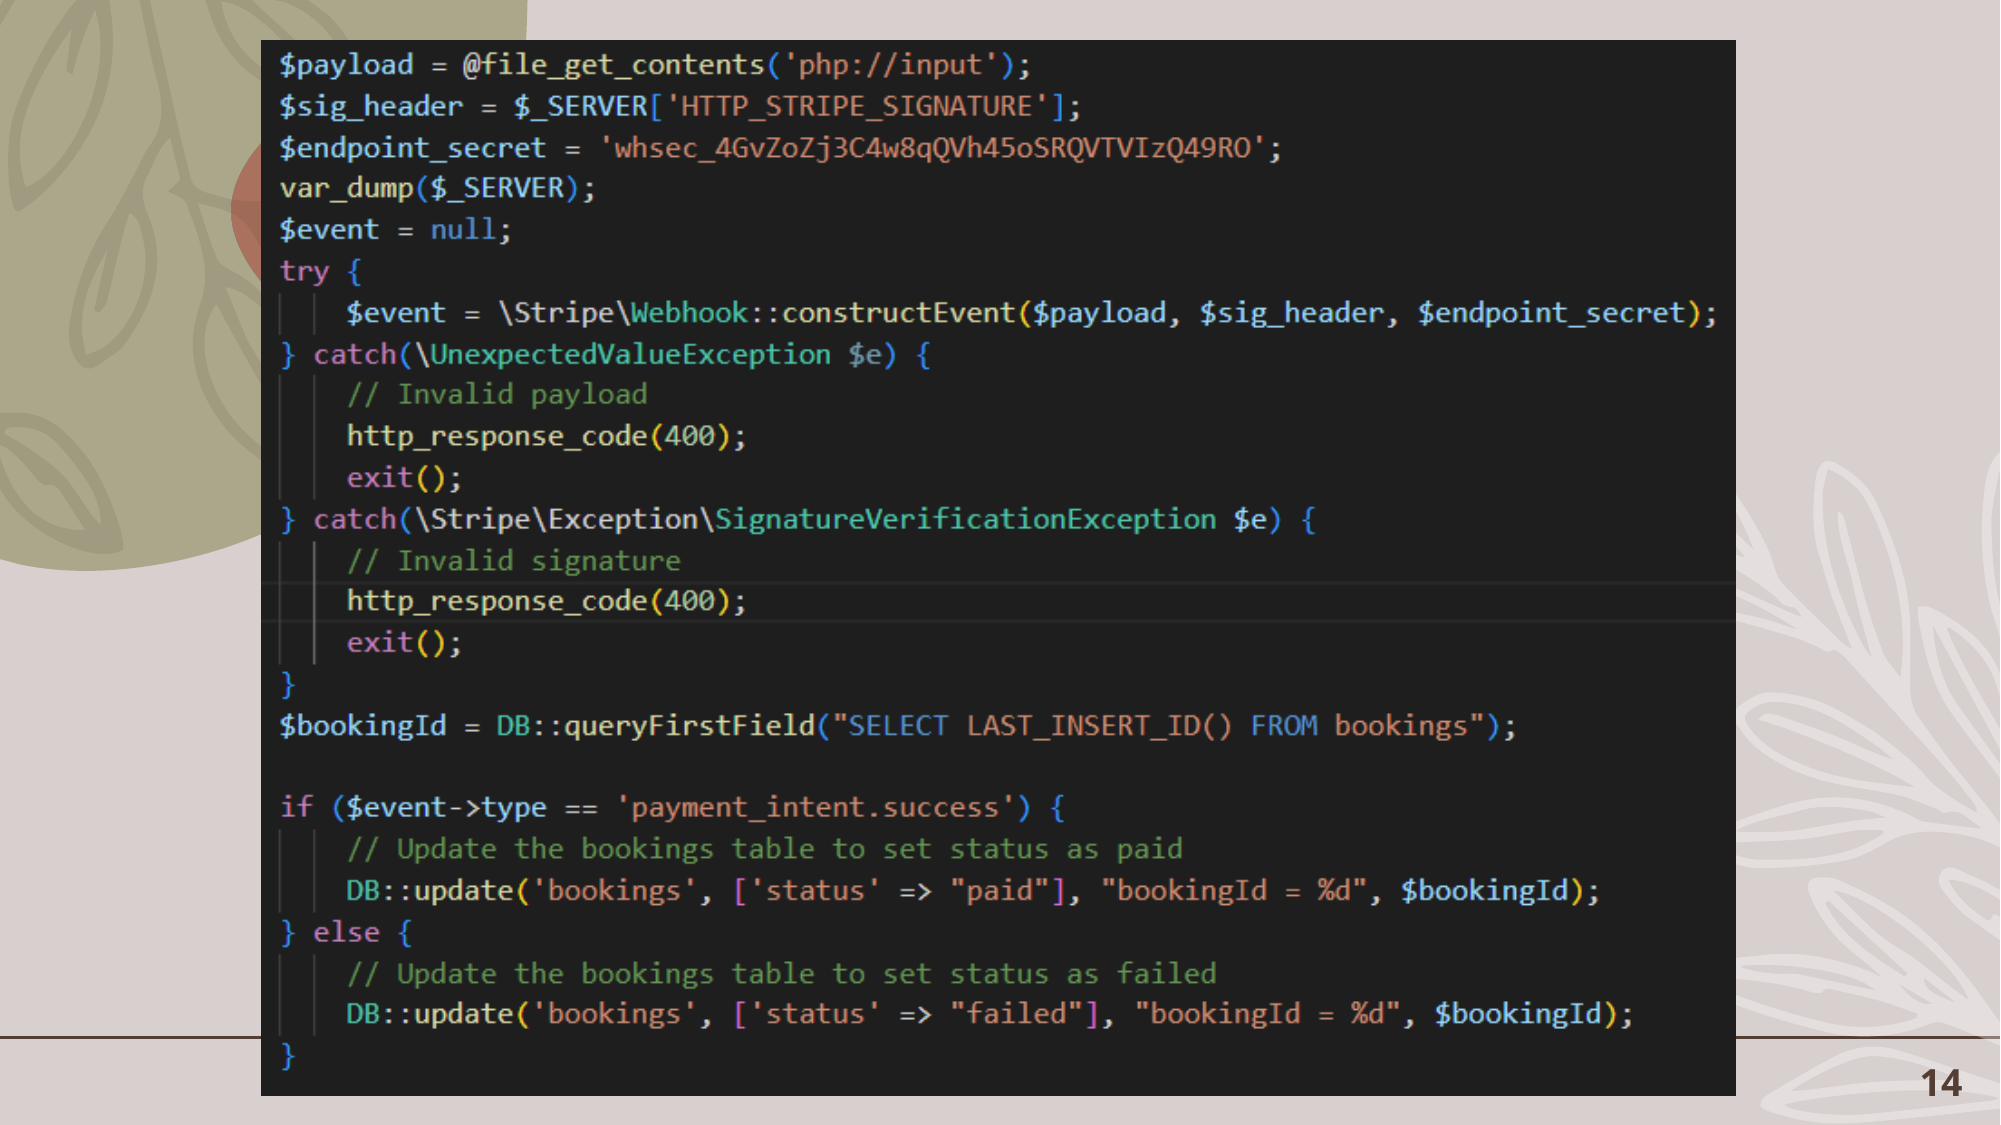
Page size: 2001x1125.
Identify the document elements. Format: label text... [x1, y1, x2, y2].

picture [231, 40, 1736, 1096]
text_box 14 [1904, 1051, 1983, 1110]
